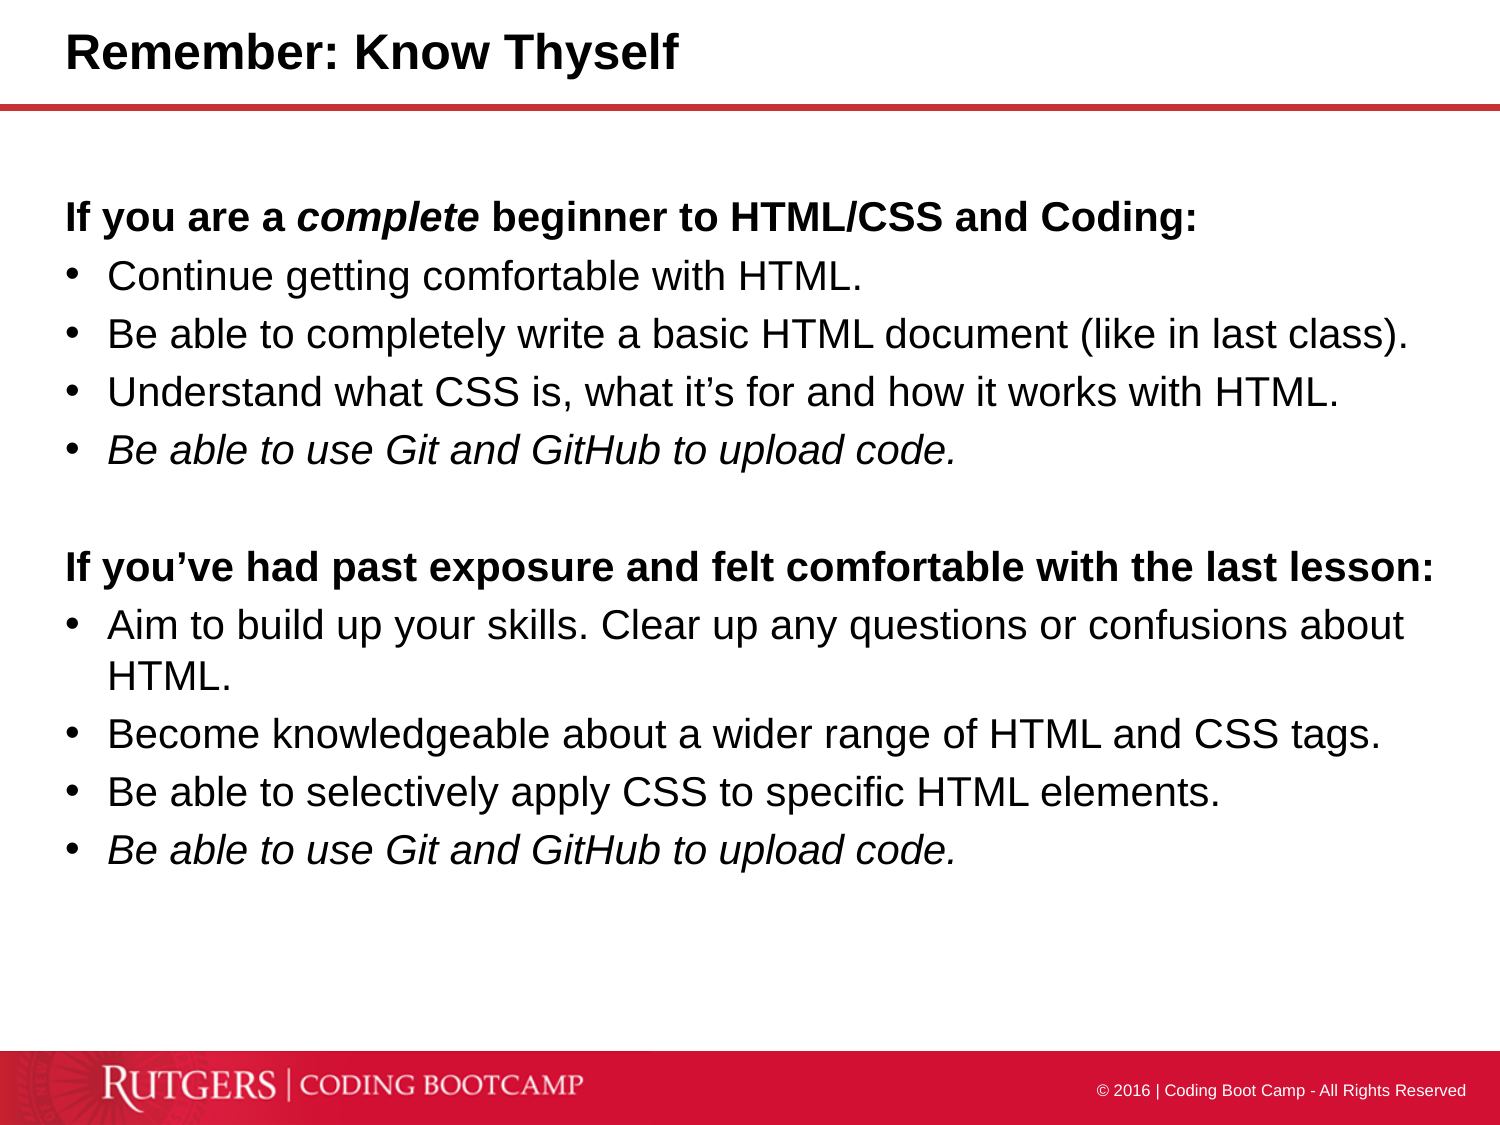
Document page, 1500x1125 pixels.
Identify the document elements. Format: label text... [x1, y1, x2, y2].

title Remember: Know Thyself [50, 0, 948, 108]
picture [0, 1051, 650, 1125]
text_box If you are a complete beginner to HTML/CSS and Coding: Continue getting comfortable with HTML. Be able to completely write a basic HTML document (like in last class). Understand what CSS is, what it’s for and how it works with HTML. Be able to use Git and GitHub to upload code. If you’ve had past exposure and felt comfortable with the last lesson: Aim to build up your skills. Clear up any questions or confusions about HTML. Become knowledgeable about a wider range of HTML and CSS tags. Be able to selectively apply CSS to specific HTML elements. Be able to use Git and GitHub to upload code. [49, 174, 1484, 913]
